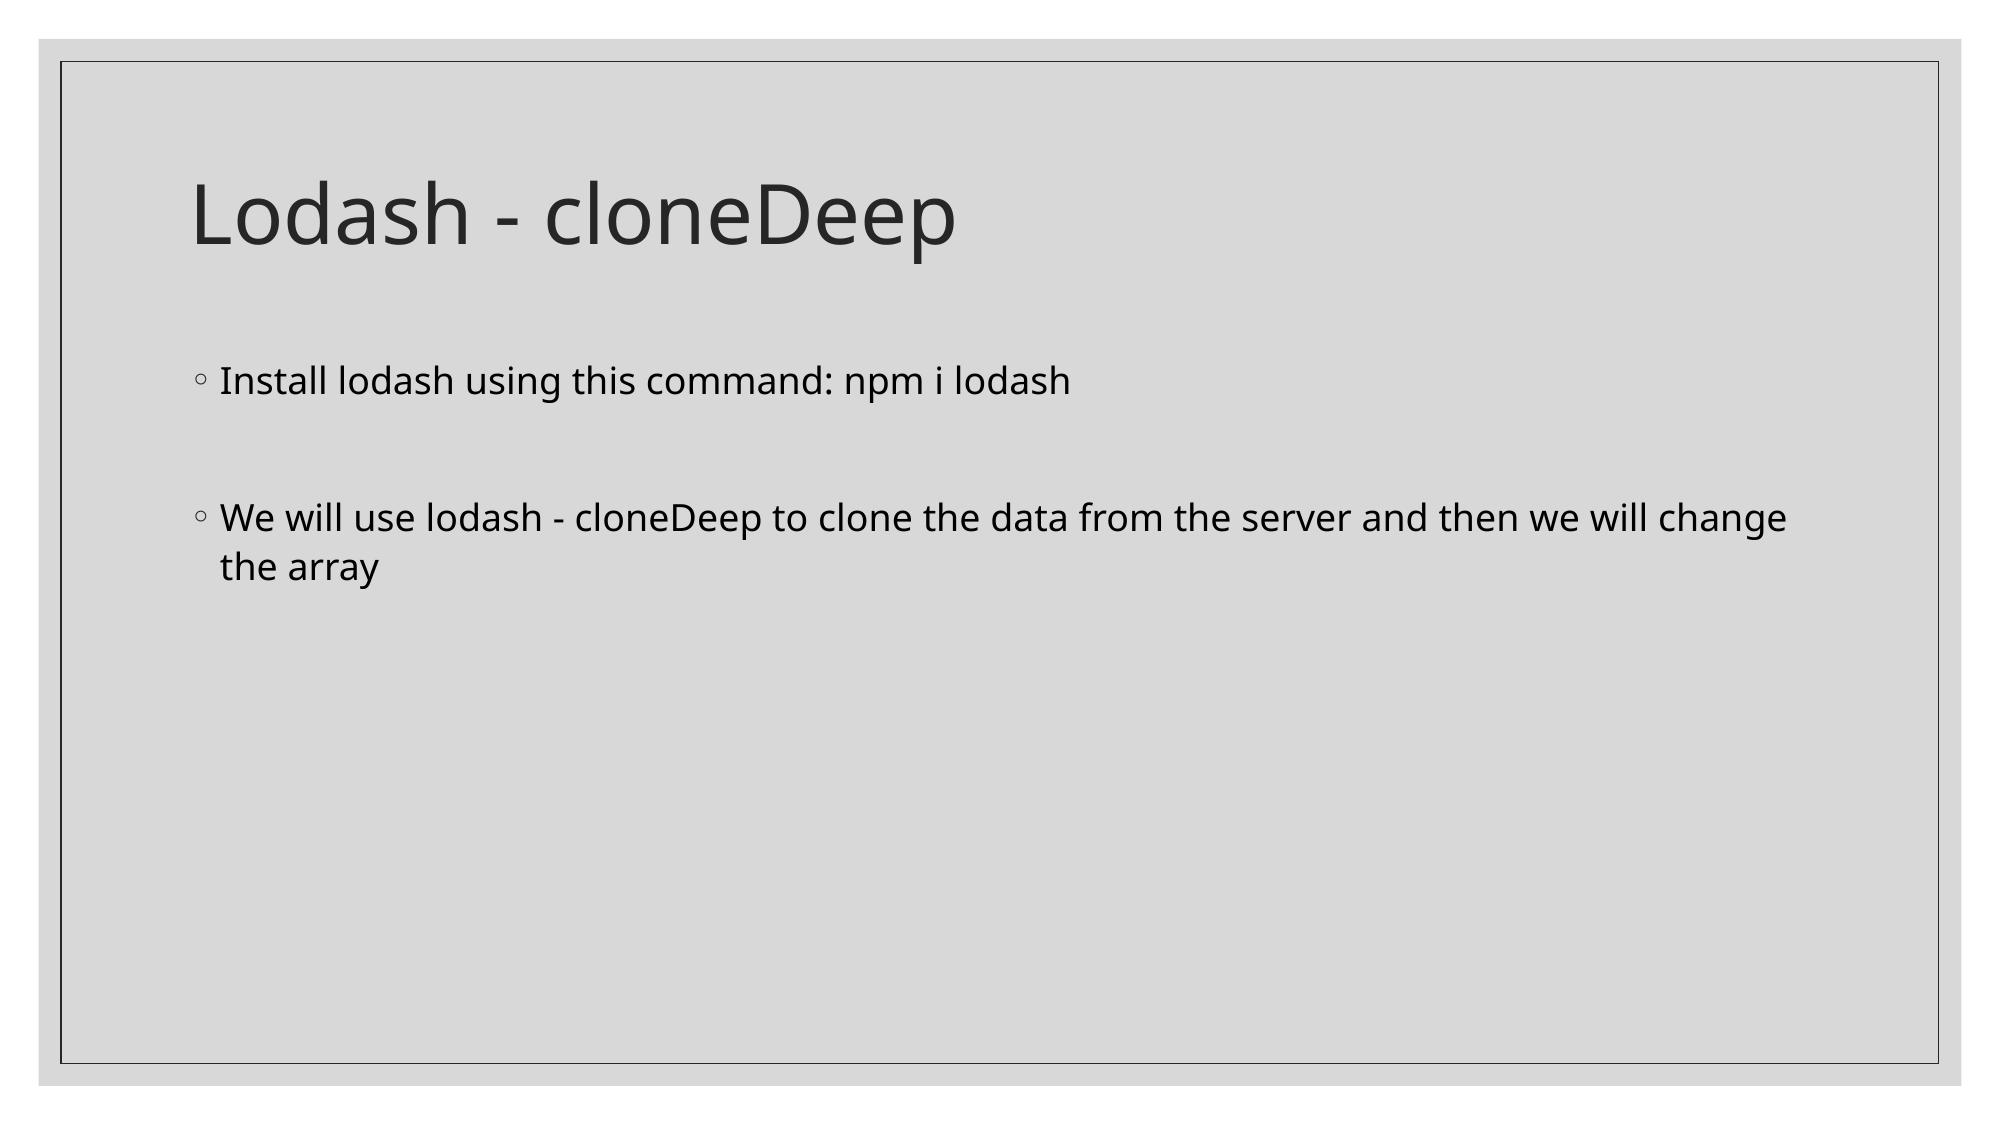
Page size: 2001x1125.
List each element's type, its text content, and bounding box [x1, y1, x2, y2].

title Lodash - cloneDeep [174, 105, 1825, 331]
list Install lodash using this command: npm i lodash We will use lodash - cloneDeep to clone the data from the server and then we will change the array [174, 345, 1825, 977]
